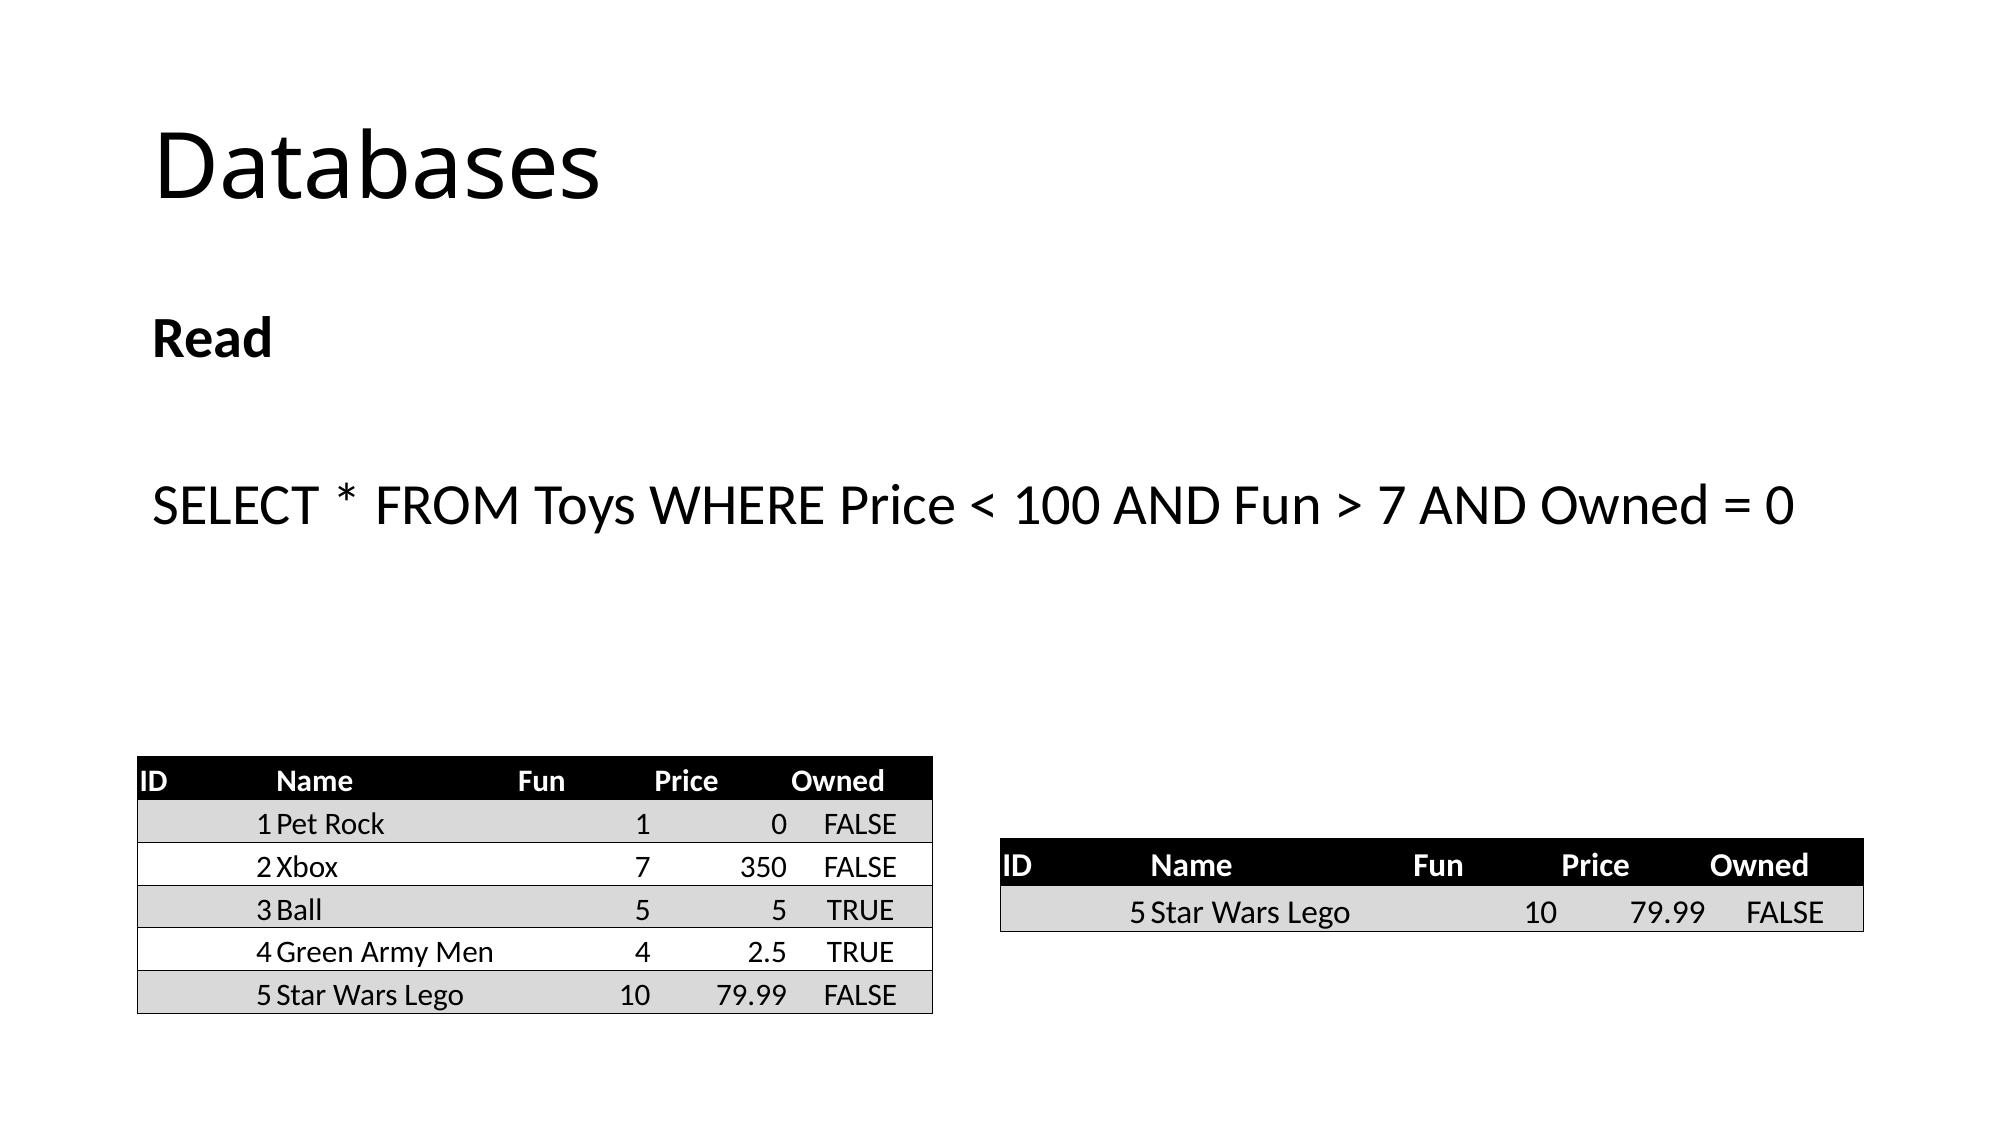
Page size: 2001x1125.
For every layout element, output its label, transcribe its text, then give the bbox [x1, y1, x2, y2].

table_cell FALSE [789, 971, 932, 1013]
table_cell 4 [516, 928, 653, 970]
table_cell 2.5 [653, 928, 789, 970]
table_cell FALSE [1708, 886, 1863, 931]
table_cell 79.99 [653, 971, 789, 1013]
table_cell Star Wars Lego [1148, 886, 1411, 931]
table_header Fun [516, 757, 653, 799]
table_cell 3 [138, 886, 274, 927]
title Databases [137, 59, 1863, 278]
table_cell FALSE [789, 800, 932, 842]
table_cell Pet Rock [274, 800, 516, 842]
table_header ID [1001, 839, 1148, 885]
table_cell TRUE [789, 886, 932, 927]
table_cell 7 [516, 843, 653, 885]
table_cell 1 [138, 800, 274, 842]
table_header Owned [789, 757, 932, 799]
table_cell 5 [138, 971, 274, 1013]
table_cell 350 [653, 843, 789, 885]
table_header Name [1148, 839, 1411, 885]
table_cell Green Army Men [274, 928, 516, 970]
table_cell 10 [516, 971, 653, 1013]
table_cell 2 [138, 843, 274, 885]
table_header Name [274, 757, 516, 799]
table_cell Ball [274, 886, 516, 927]
table_cell 5 [653, 886, 789, 927]
table_cell 10 [1411, 886, 1559, 931]
table_cell 1 [516, 800, 653, 842]
table_cell 79.99 [1559, 886, 1708, 931]
table_header Price [1559, 839, 1708, 885]
table_header Owned [1708, 839, 1863, 885]
table_cell 0 [653, 800, 789, 842]
table_cell Star Wars Lego [274, 971, 516, 1013]
table_cell FALSE [789, 843, 932, 885]
table_cell TRUE [789, 928, 932, 970]
table_header Price [653, 757, 789, 799]
table_cell 5 [516, 886, 653, 927]
table_header Fun [1411, 839, 1559, 885]
table_cell Xbox [274, 843, 516, 885]
table_header ID [138, 757, 274, 799]
list Read SELECT * FROM Toys WHERE Price < 100 AND Fun > 7 AND Owned = 0 [137, 299, 1863, 1014]
table_cell 4 [138, 928, 274, 970]
table_cell 5 [1001, 886, 1148, 931]
